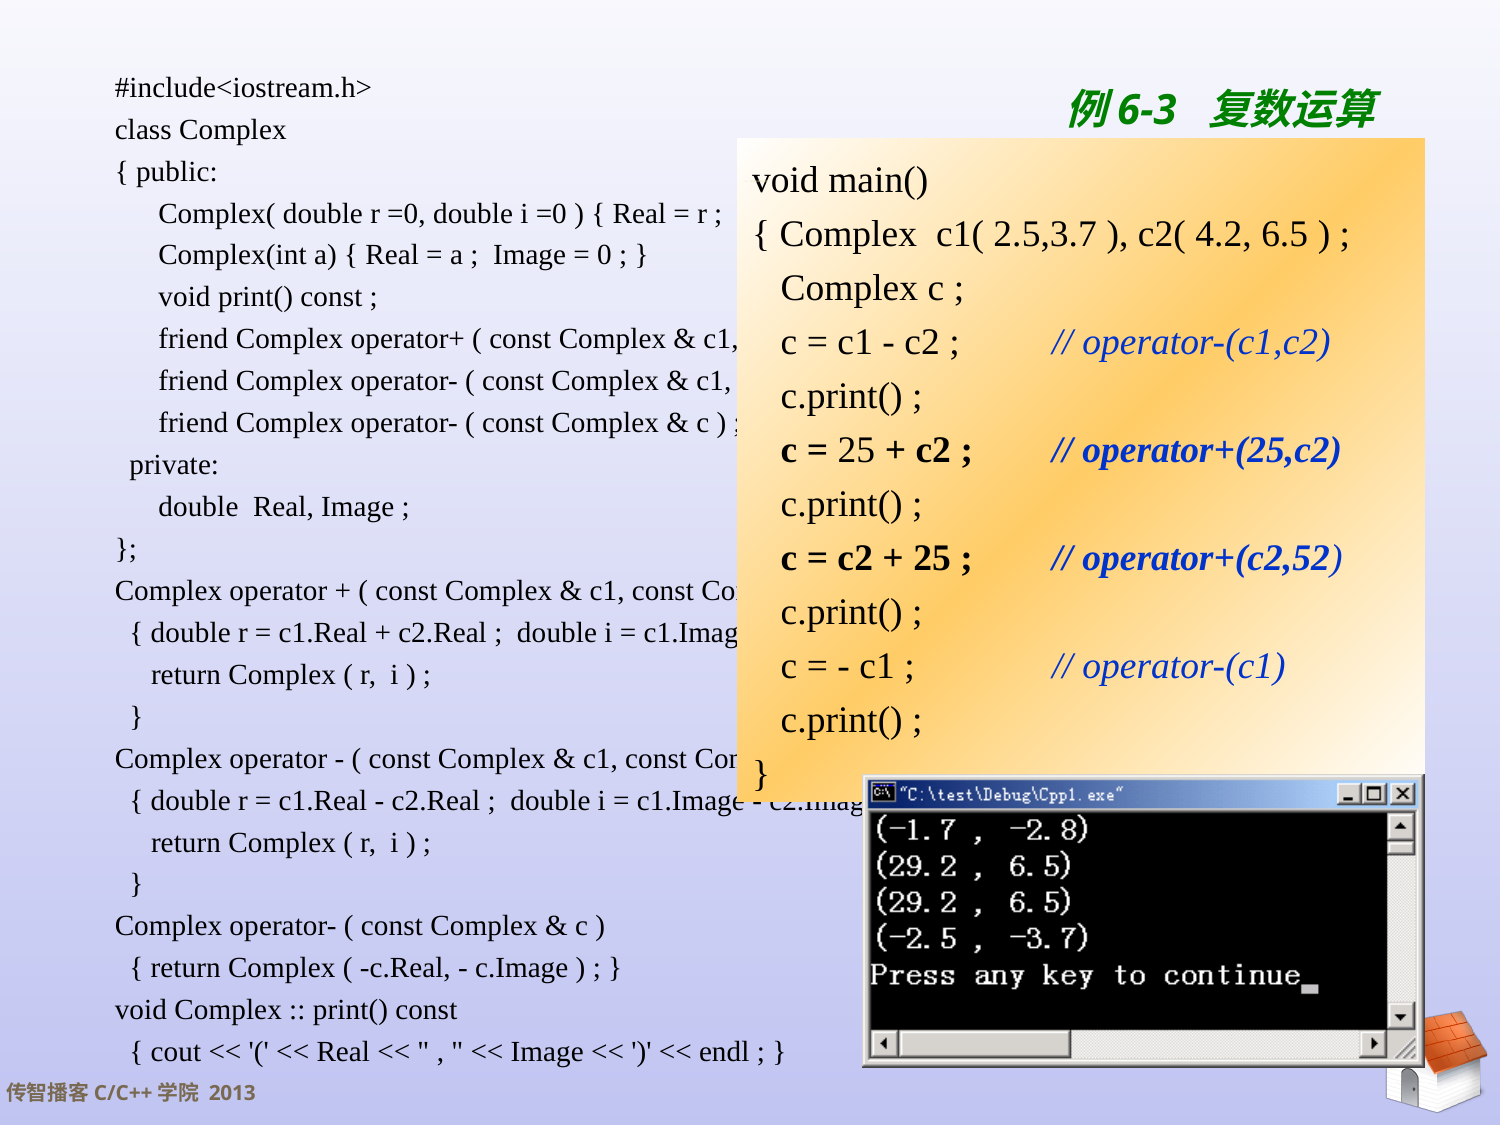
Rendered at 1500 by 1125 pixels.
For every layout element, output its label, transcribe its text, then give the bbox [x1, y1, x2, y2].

title 6.2.2 用友员函数重载算符 [137, 87, 1375, 275]
text_box #include<iostream.h> class Complex { public: Complex( double r =0, double i =0 ) { Real = r ; Image = i ; } Complex(int a) { Real = a ; Image = 0 ; } void print() const ; friend Complex operator+ ( const Complex & c1, const Complex & c2 ) ; friend Complex operator- ( const Complex & c1, const Complex & c2 ) ; friend Complex operator- ( const Complex & c ) ; private: double Real, Image ; }; Complex operator + ( const Complex & c1, const Complex & c2 ) { double r = c1.Real + c2.Real ; double i = c1.Image+c2.Image ; return Complex ( r, i ) ; } Complex operator - ( const Complex & c1, const Complex & c2 ) { double r = c1.Real - c2.Real ; double i = c1.Image - c2.Image ; return Complex ( r, i ) ; } Complex operator- ( const Complex & c ) { return Complex ( -c.Real, - c.Image ) ; } void Complex :: print() const { cout << '(' << Real << " , " << Image << ')' << endl ; } [99, 53, 1200, 1076]
picture [1375, 999, 1488, 1124]
text_box 例6-3 复数运算 [1037, 75, 1413, 140]
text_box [862, 774, 1425, 1068]
text_box void main() { Complex c1( 2.5,3.7 ), c2( 4.2, 6.5 ) ; Complex c ; c = c1 - c2 ; // operator-(c1,c2) c.print() ; c = 25 + c2 ; // operator+(25,c2) c.print() ; c = c2 + 25 ; // operator+(c2,52) c.print() ; c = - c1 ; // operator-(c1) c.print() ; } [737, 138, 1425, 802]
